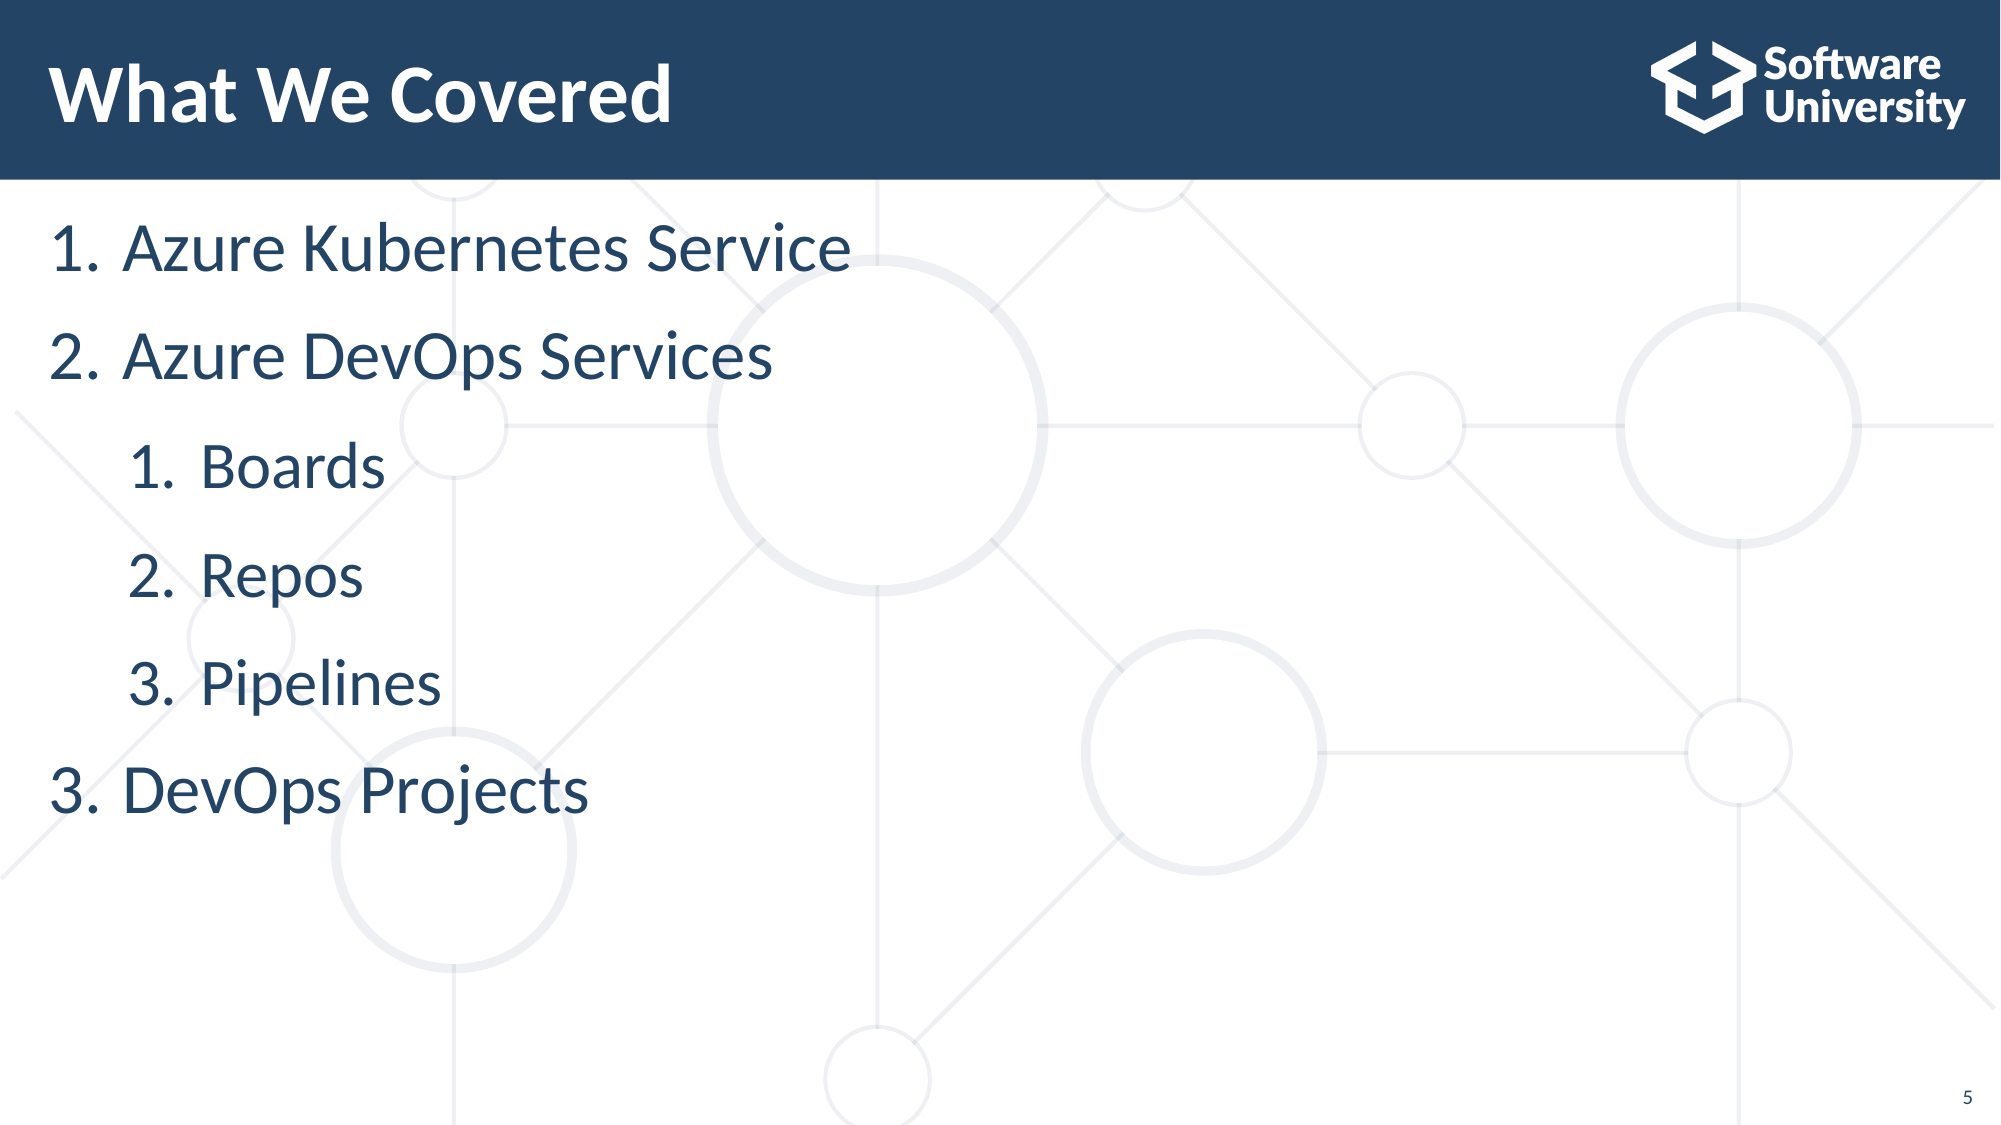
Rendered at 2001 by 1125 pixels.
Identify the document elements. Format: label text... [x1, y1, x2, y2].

picture [1651, 41, 1966, 134]
slide_number 5 [1927, 1067, 1989, 1117]
title What We Covered [31, 16, 1625, 162]
list Azure Kubernetes Service Azure DevOps Services Boards Repos Pipelines DevOps Projects [31, 196, 1970, 1104]
